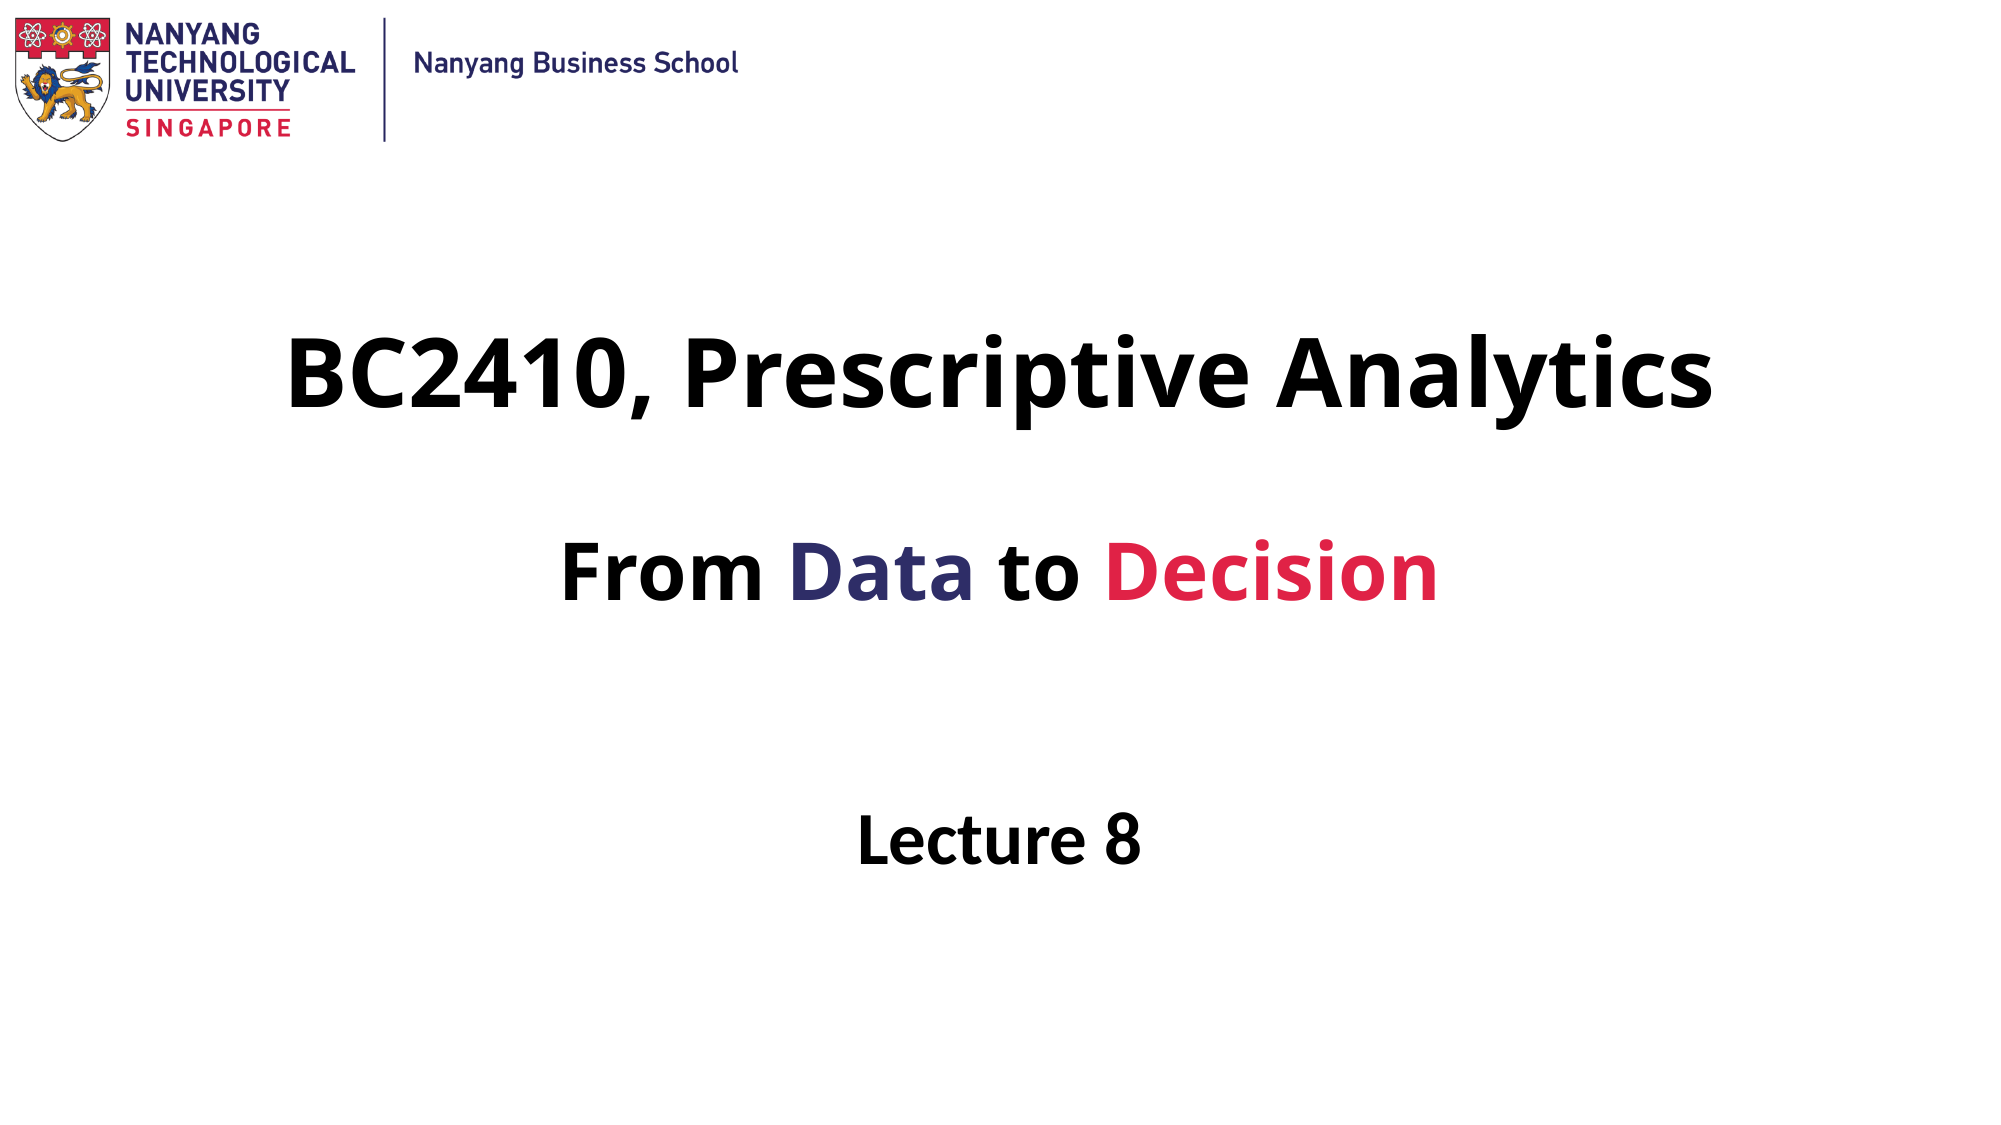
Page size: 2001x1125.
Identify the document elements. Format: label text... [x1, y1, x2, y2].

text_box Lecture 8 [427, 782, 1572, 887]
picture [0, 0, 753, 159]
title BC2410, Prescriptive Analytics From Data to Decision [249, 287, 1750, 626]
